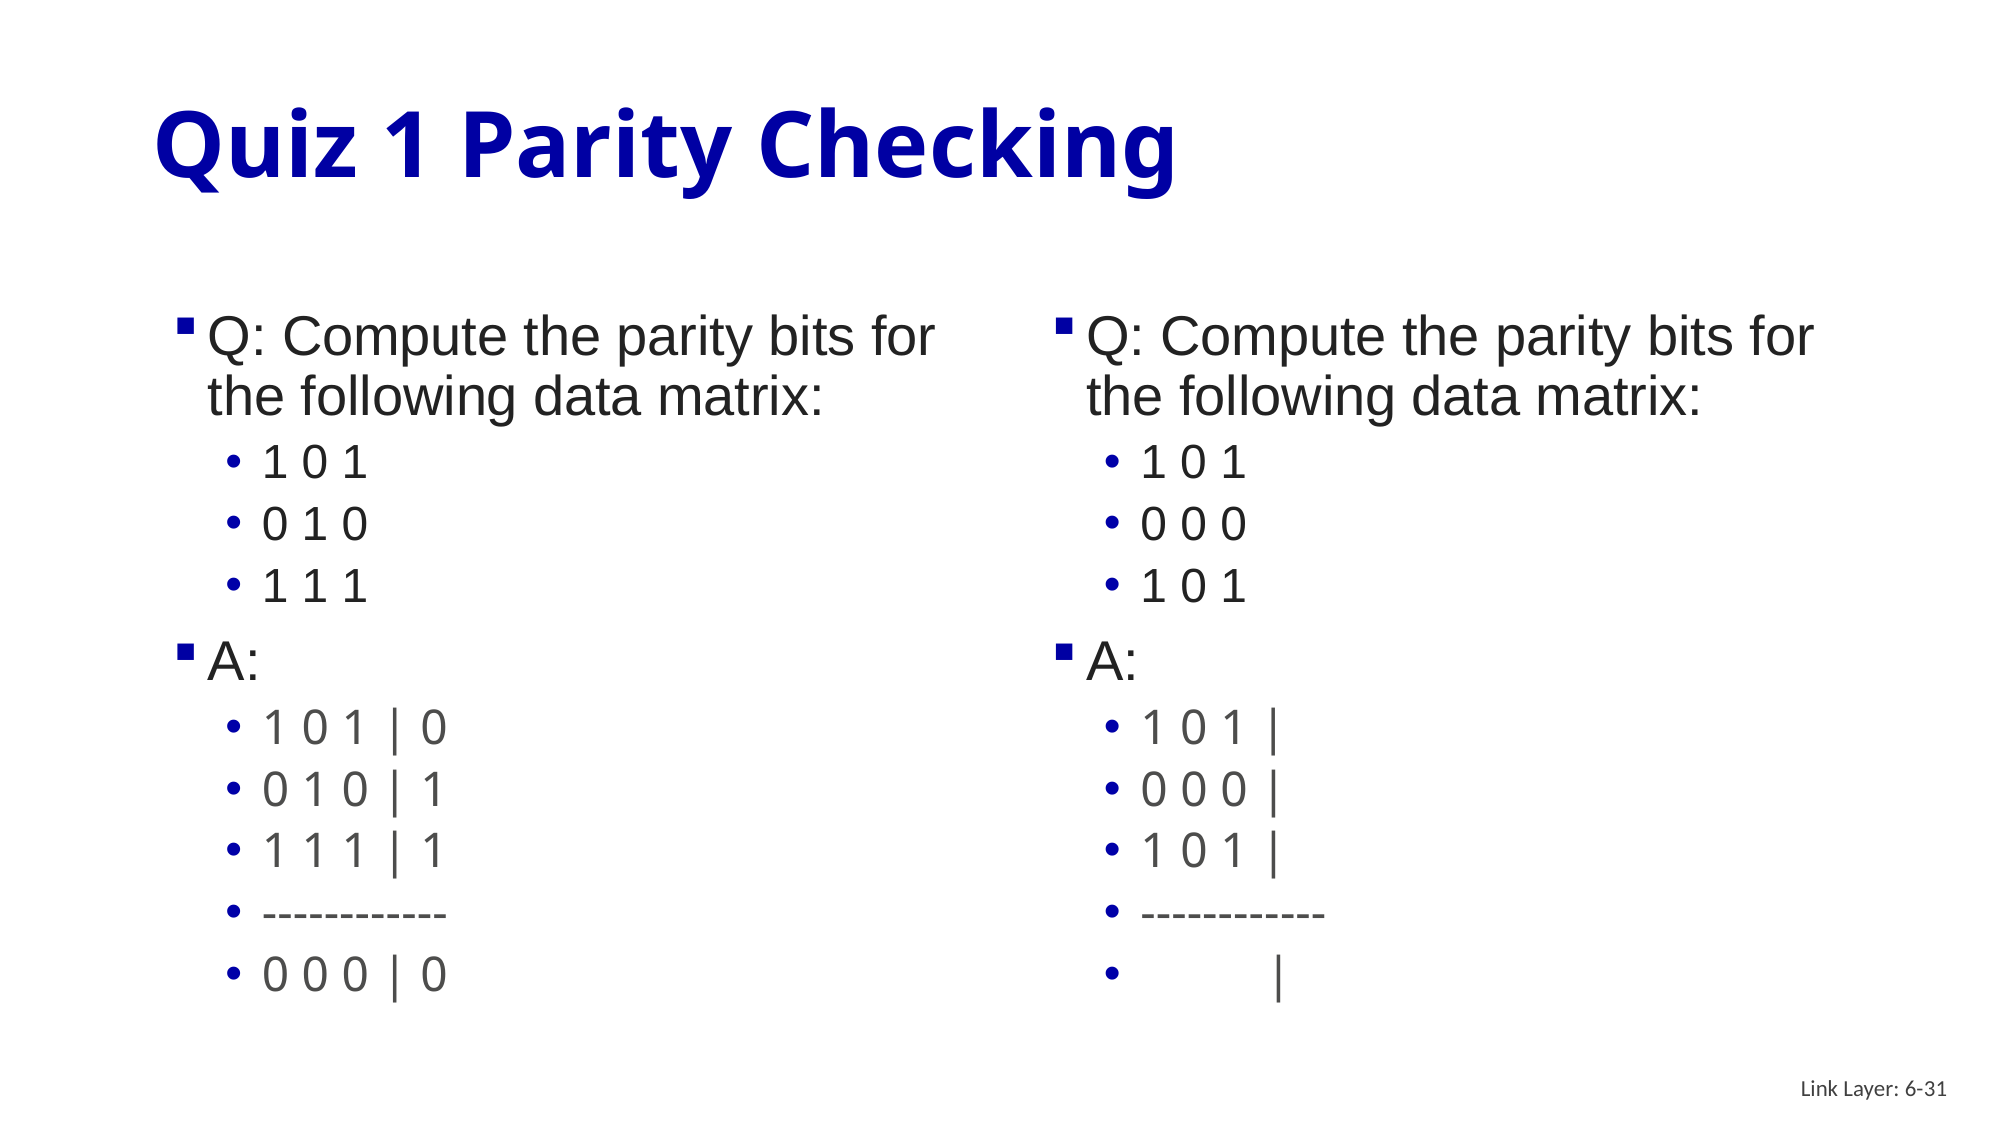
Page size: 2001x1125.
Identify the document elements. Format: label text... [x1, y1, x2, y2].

slide_number Link Layer: 6-31 [1512, 1056, 1963, 1117]
list Q: Compute the parity bits for the following data matrix: 1 0 1 0 1 0 1 1 1 A: 1 0 1 | 0 0 1 0 | 1 1 1 1 | 1 ------------ 0 0 0 | 0 [137, 299, 988, 1014]
title Quiz 1 Parity Checking [137, 74, 1863, 221]
text_box Q: Compute the parity bits for the following data matrix: 1 0 1 0 0 0 1 0 1 A: 1 0 1 | 0 0 0 | 1 0 1 | ------------ | [1016, 299, 1866, 1014]
